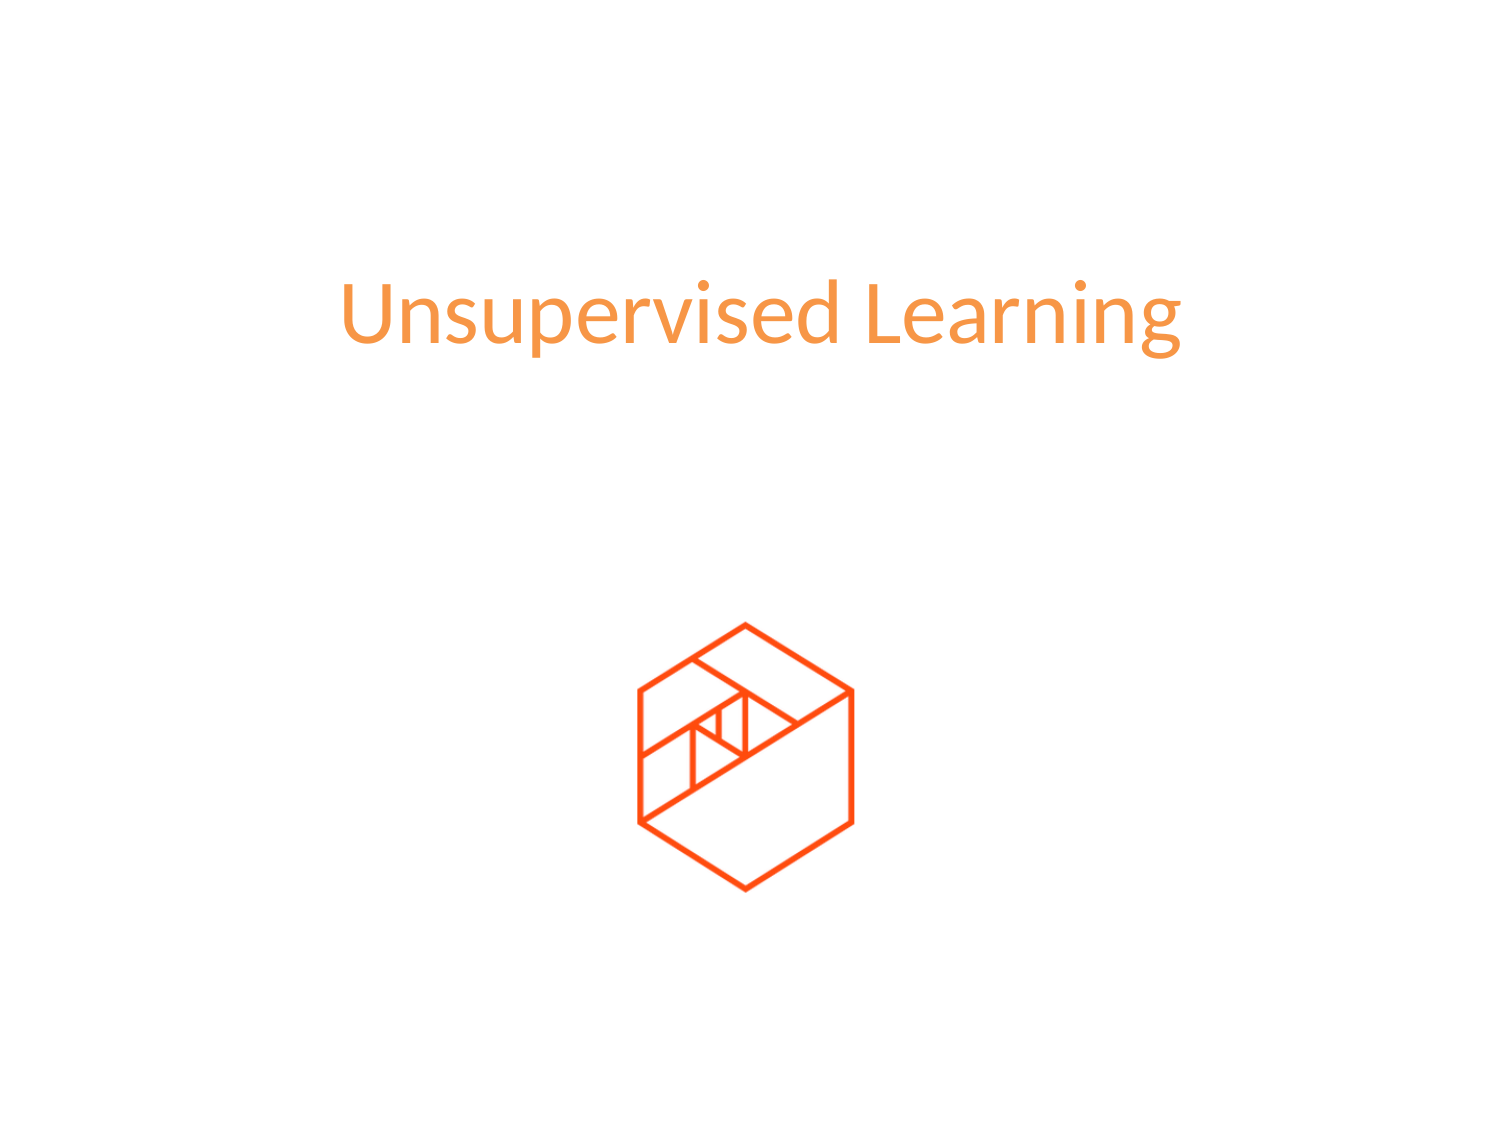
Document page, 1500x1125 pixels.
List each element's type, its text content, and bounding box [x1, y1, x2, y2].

text_box Unsupervised Learning [336, 251, 1191, 366]
text_box [170, 605, 1328, 975]
